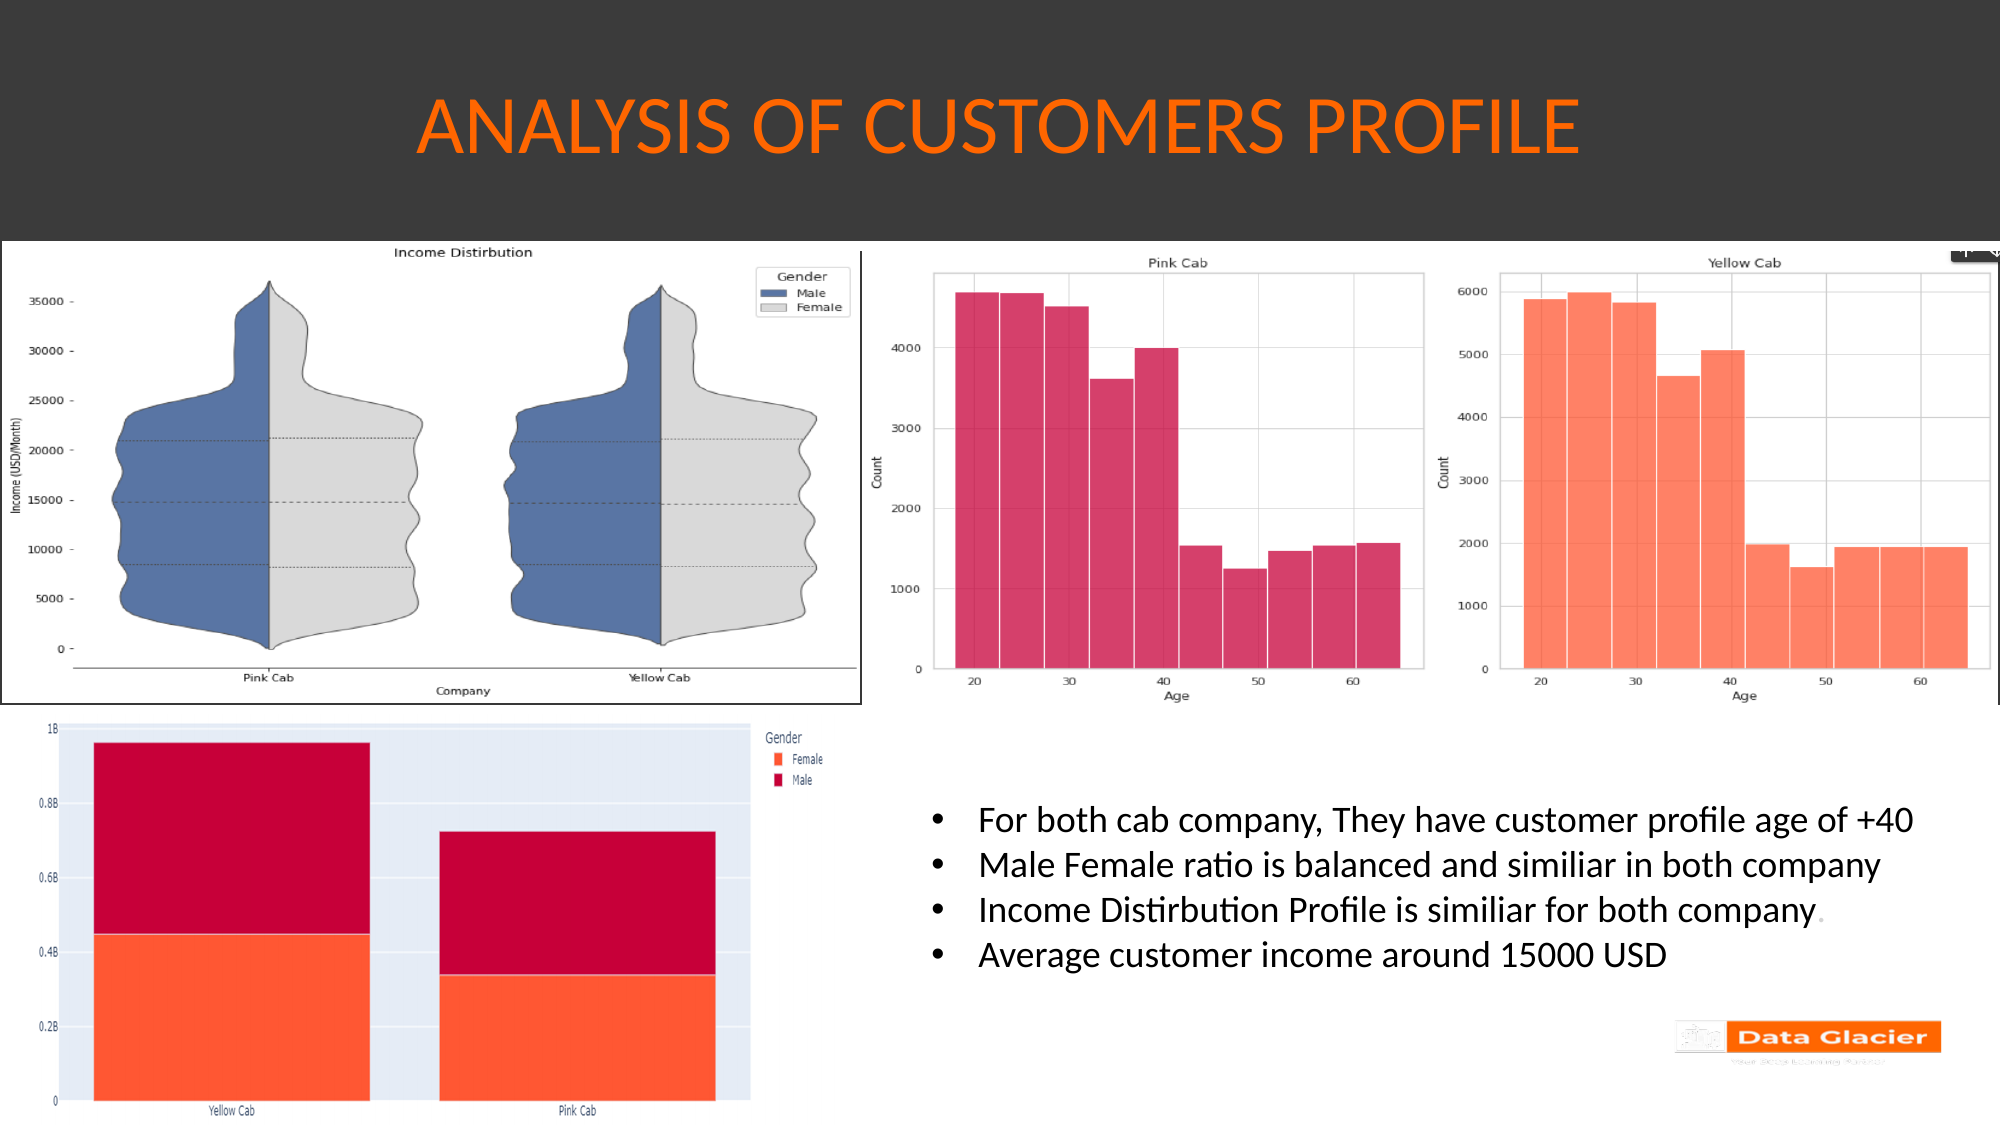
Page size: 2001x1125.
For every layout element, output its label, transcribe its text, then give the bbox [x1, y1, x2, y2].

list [0, 239, 863, 705]
picture [1672, 961, 1944, 1125]
picture [860, 251, 2000, 705]
text_box For both cab company, They have customer profile age of +40 Male Female ratio is balanced and similiar in both company Income Distirbution Profile is similiar for both company. Average customer income around 15000 USD [916, 788, 1944, 983]
picture [28, 714, 835, 1125]
text_box ANALYSIS OF CUSTOMERS PROFILE [0, 0, 2000, 241]
